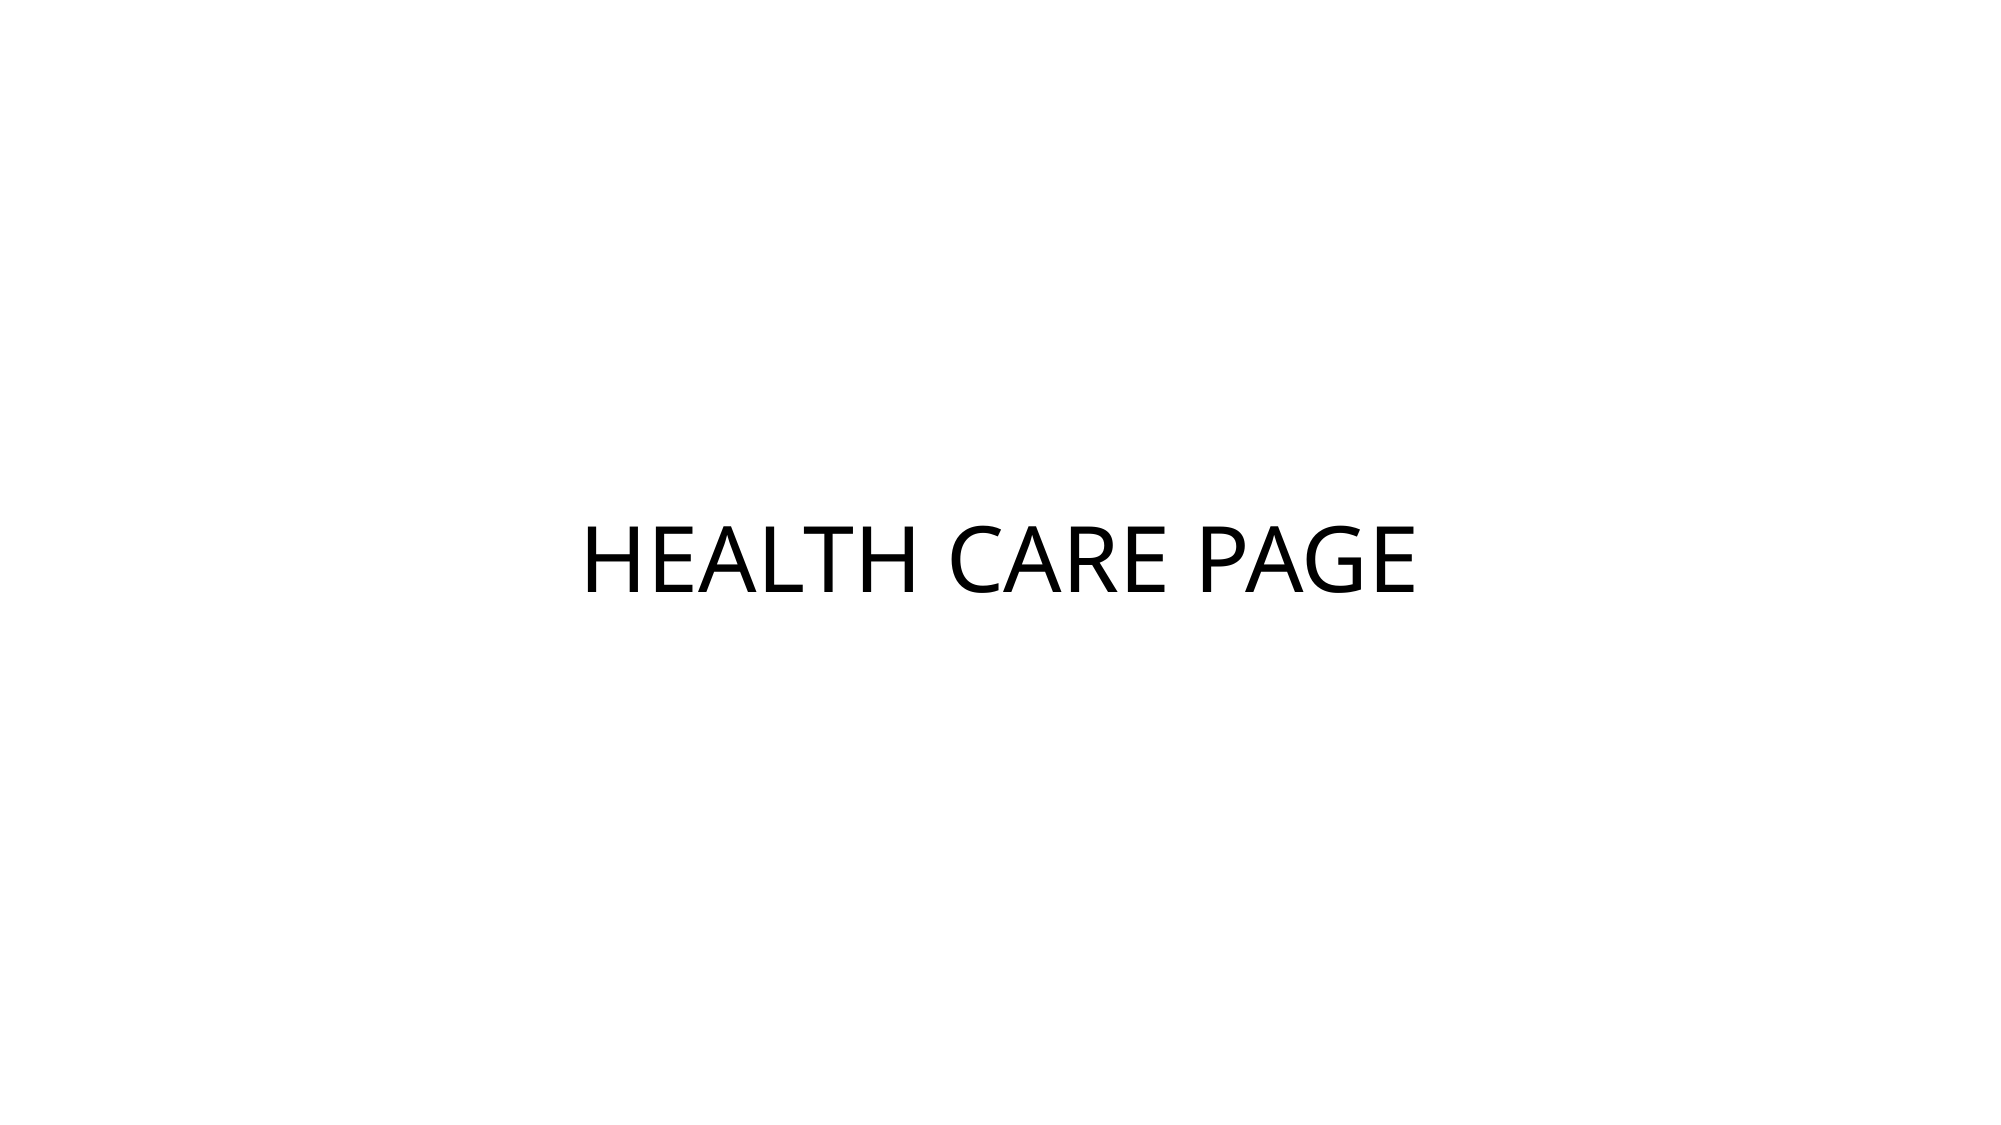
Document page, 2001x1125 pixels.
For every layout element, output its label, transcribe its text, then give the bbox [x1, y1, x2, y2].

title HEALTH CARE PAGE [137, 453, 1863, 672]
